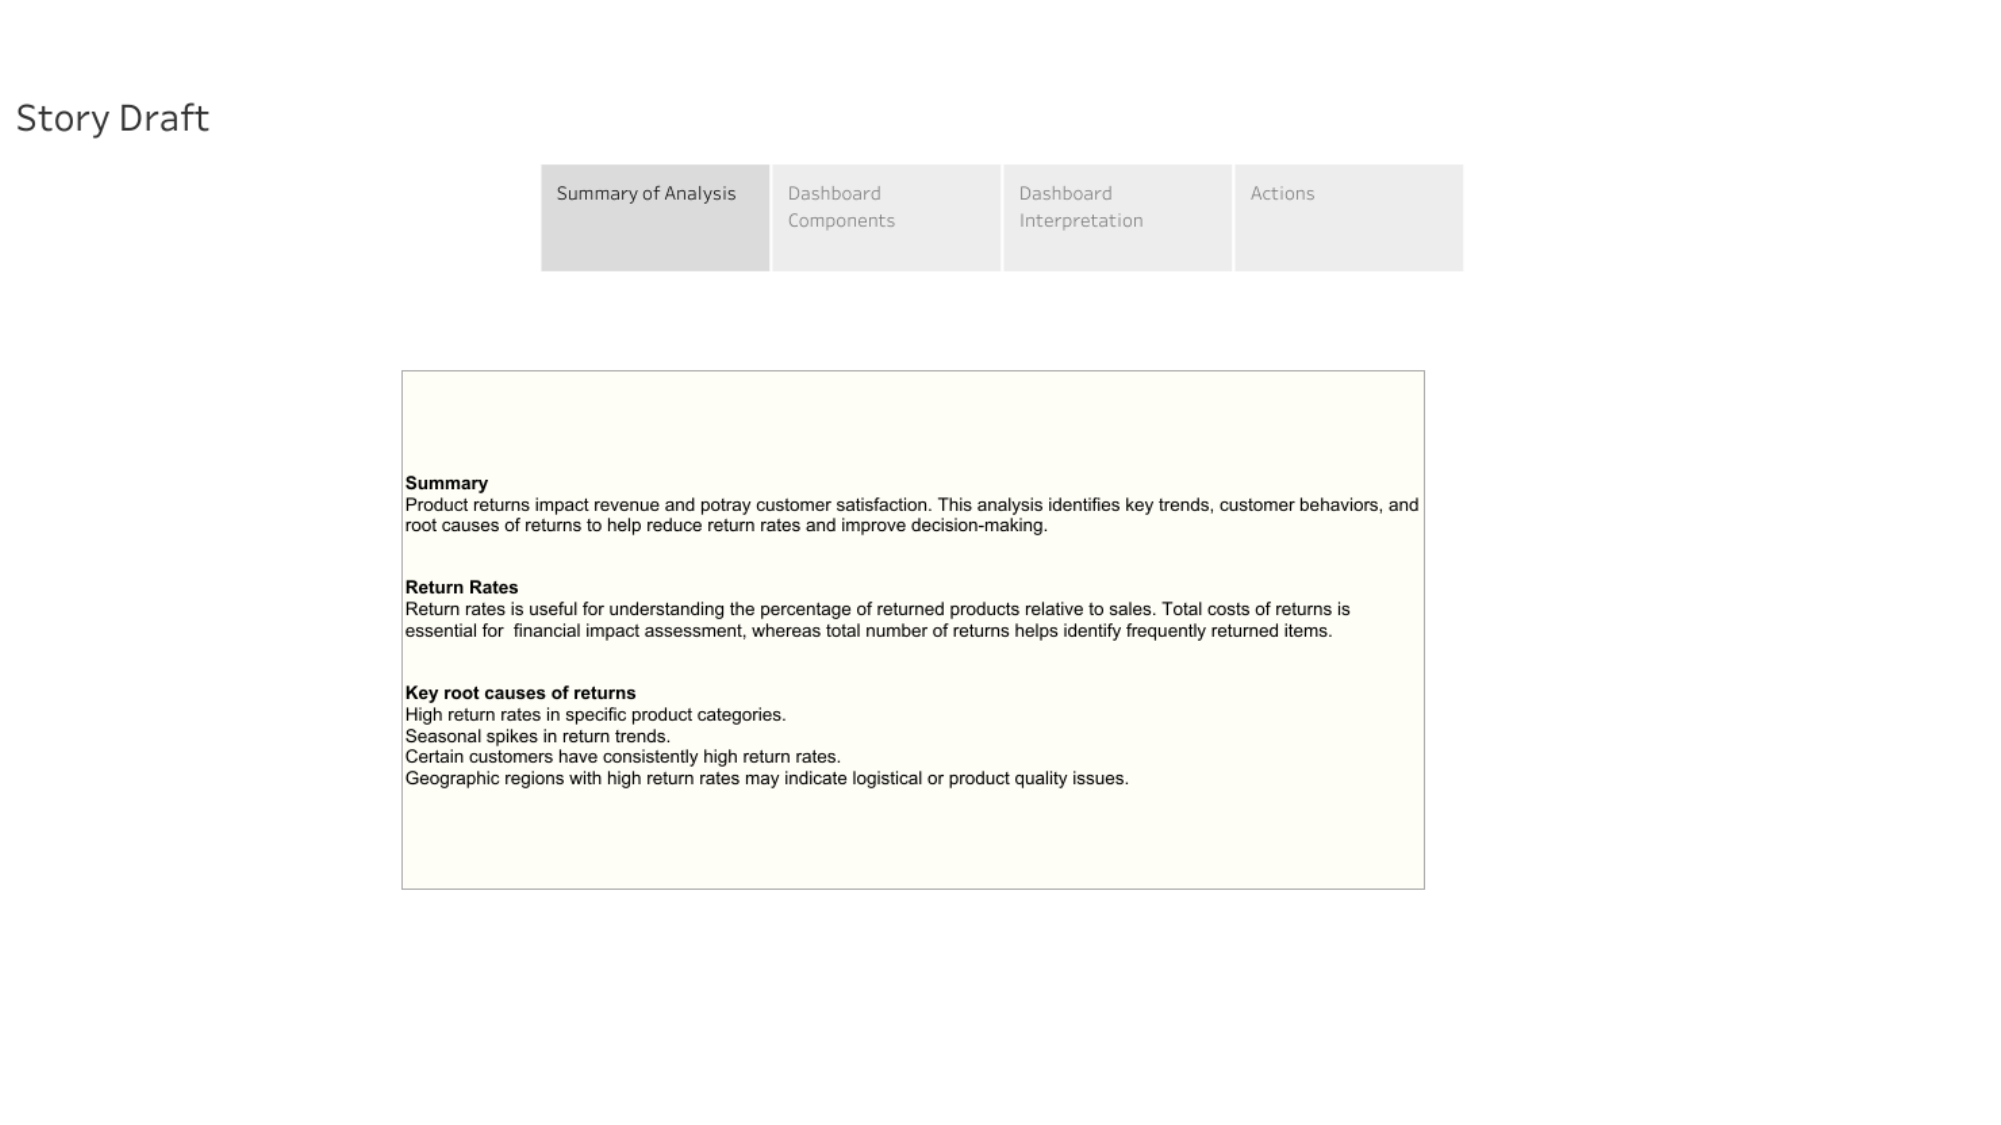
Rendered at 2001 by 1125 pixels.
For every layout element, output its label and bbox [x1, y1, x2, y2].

picture [0, 78, 2000, 1047]
